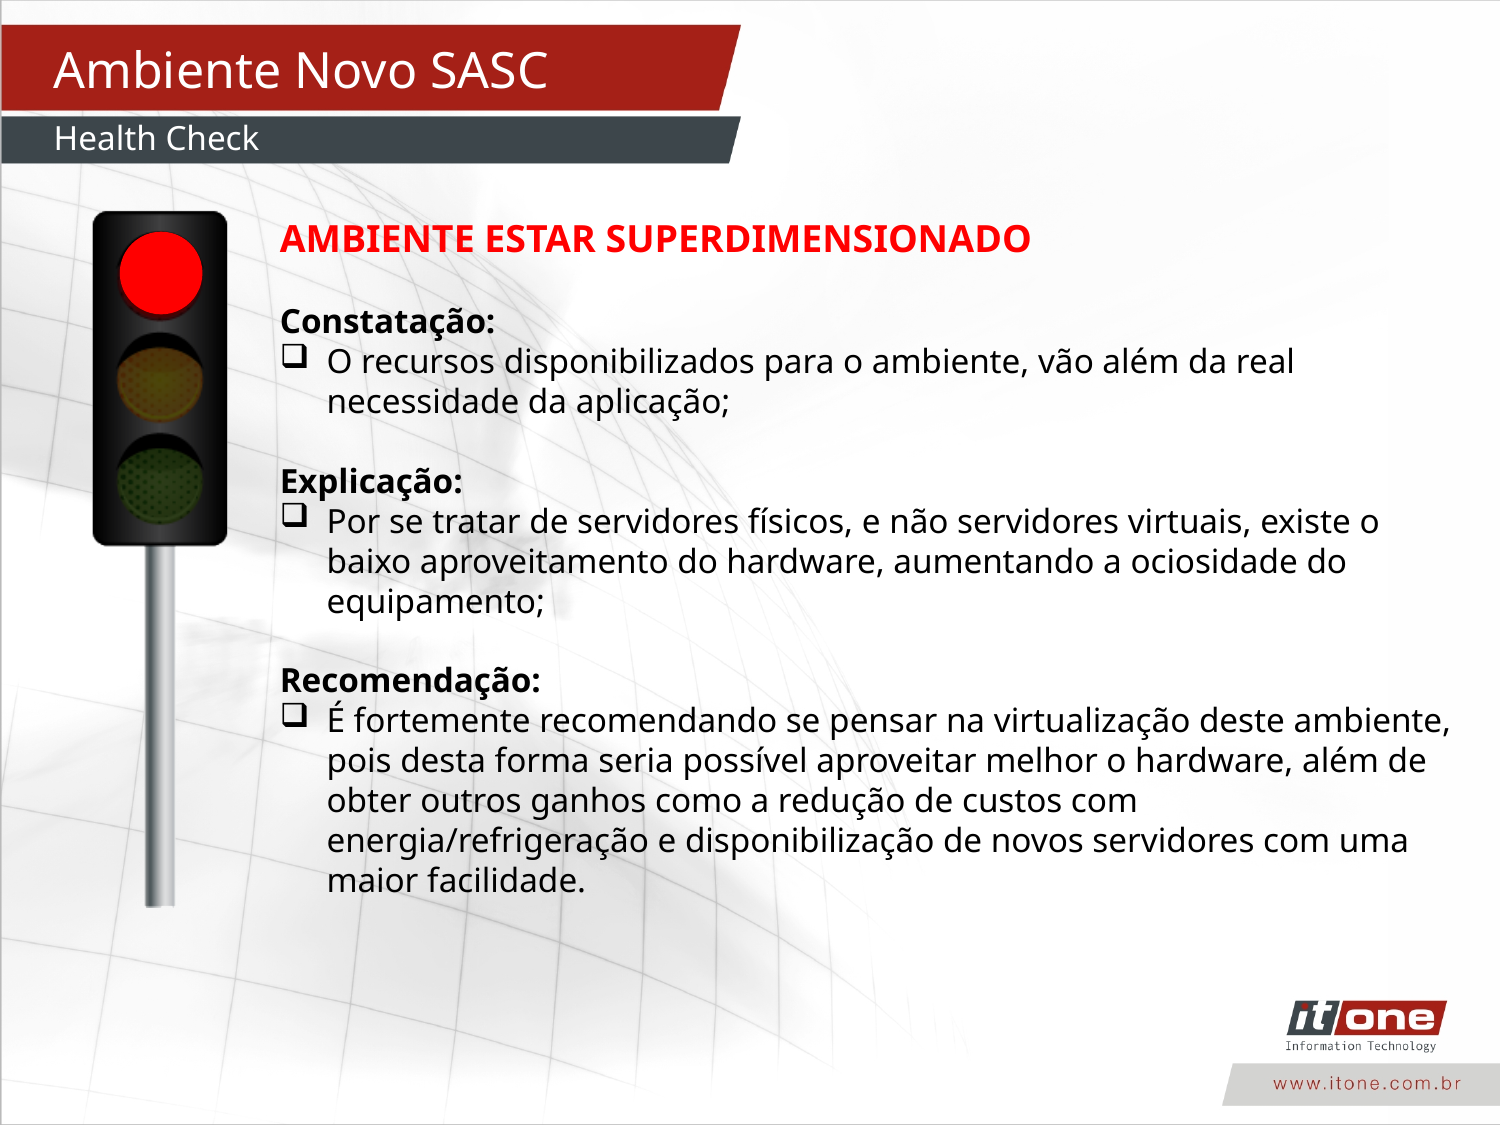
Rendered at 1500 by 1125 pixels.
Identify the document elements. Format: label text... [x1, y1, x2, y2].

picture [0, 0, 1500, 1125]
subtitle Health Check [38, 109, 795, 165]
title Ambiente Novo SASC [38, 26, 703, 109]
text_box AMBIENTE ESTAR SUPERDIMENSIONADO Constatação: O recursos disponibilizados para o ambiente, vão além da real necessidade da aplicação; Explicação: Por se tratar de servidores físicos, e não servidores virtuais, existe o baixo aproveitamento do hardware, aumentando a ociosidade do equipamento; Recomendação: É fortemente recomendando se pensar na virtualização deste ambiente, pois desta forma seria possível aproveitar melhor o hardware, além de obter outros ganhos como a redução de custos com energia/refrigeração e disponibilização de novos servidores com uma maior facilidade. [265, 208, 1483, 907]
